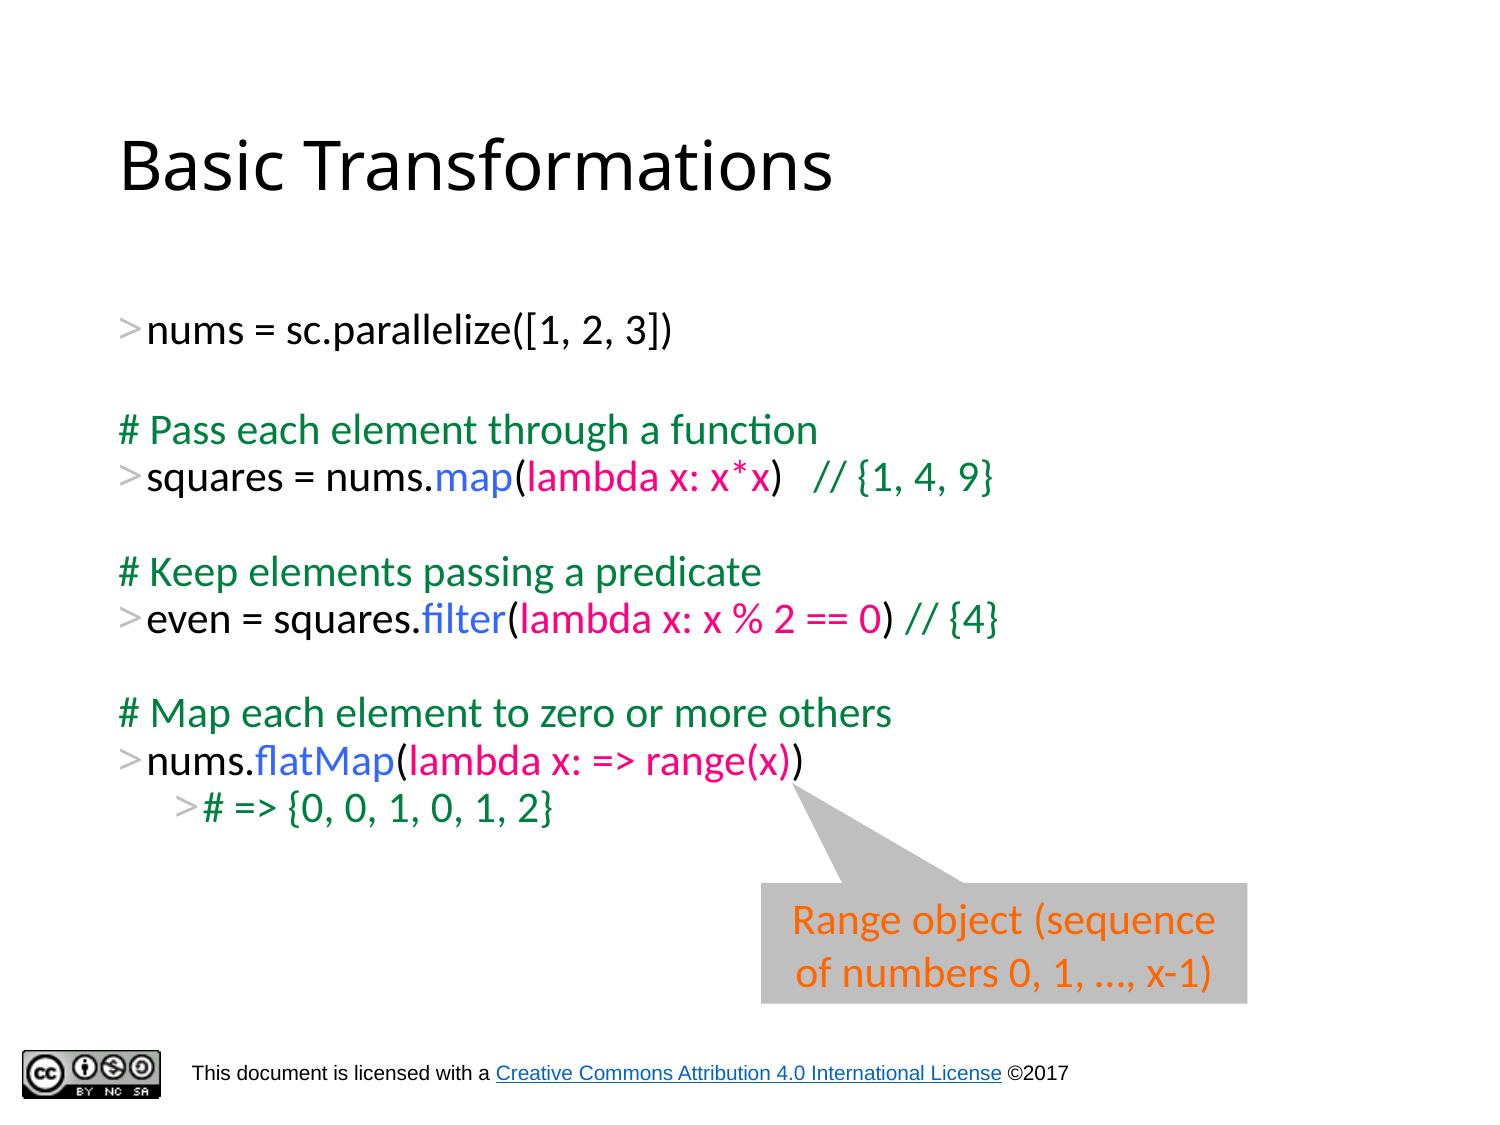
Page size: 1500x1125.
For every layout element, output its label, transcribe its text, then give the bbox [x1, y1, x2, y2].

title Basic Transformations [102, 59, 1398, 278]
list nums = sc.parallelize([1, 2, 3]) # Pass each element through a function squares = nums.map(lambda x: x*x) // {1, 4, 9} # Keep elements passing a predicate even = squares.filter(lambda x: x % 2 == 0) // {4} # Map each element to zero or more others nums.flatMap(lambda x: => range(x)) # => {0, 0, 1, 0, 1, 2} [102, 299, 1398, 1014]
picture [22, 1050, 161, 1099]
text_box Range object (sequence of numbers 0, 1, …, x-1) [760, 781, 1248, 1005]
